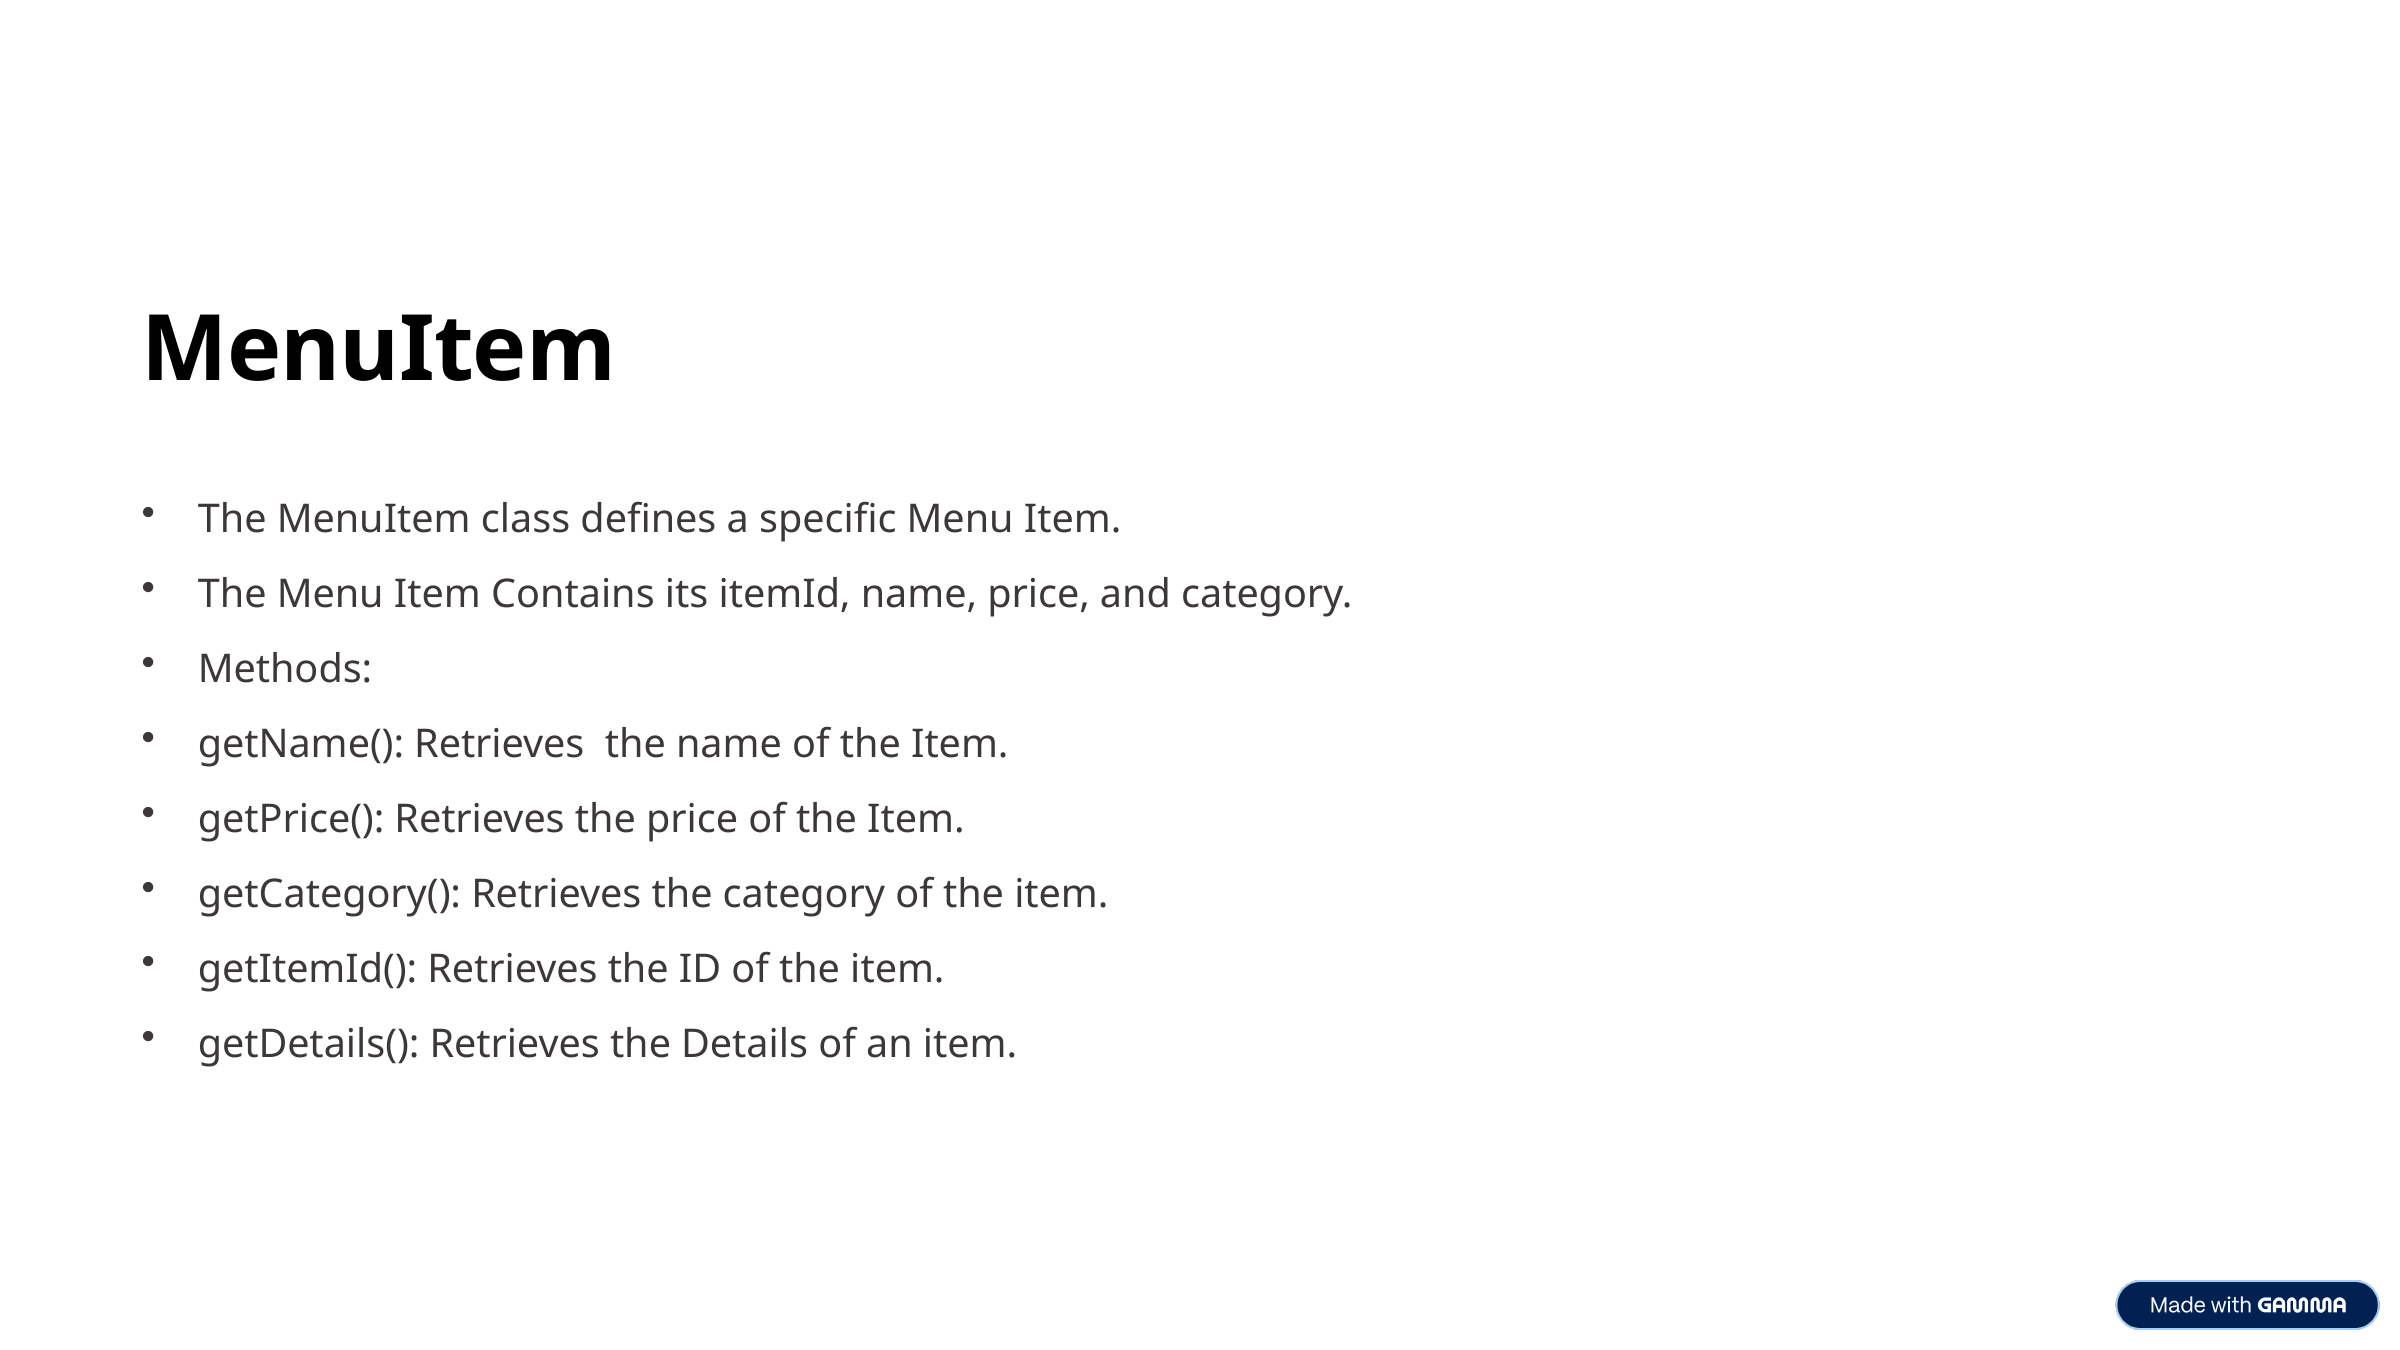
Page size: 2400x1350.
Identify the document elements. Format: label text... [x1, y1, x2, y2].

picture [2106, 1271, 2389, 1339]
text_box The MenuItem class defines a specific Menu Item. [141, 480, 2259, 542]
text_box getName(): Retrieves the name of the Item. [141, 705, 2259, 766]
text_box getDetails(): Retrieves the Details of an item. [141, 1004, 2259, 1066]
text_box The Menu Item Contains its itemId, name, price, and category. [141, 555, 2259, 617]
text_box MenuItem [141, 284, 1062, 400]
text_box Methods: [141, 630, 2259, 691]
text_box getPrice(): Retrieves the price of the Item. [141, 779, 2259, 841]
text_box getItemId(): Retrieves the ID of the item. [141, 929, 2259, 991]
text_box getCategory(): Retrieves the category of the item. [141, 854, 2259, 916]
